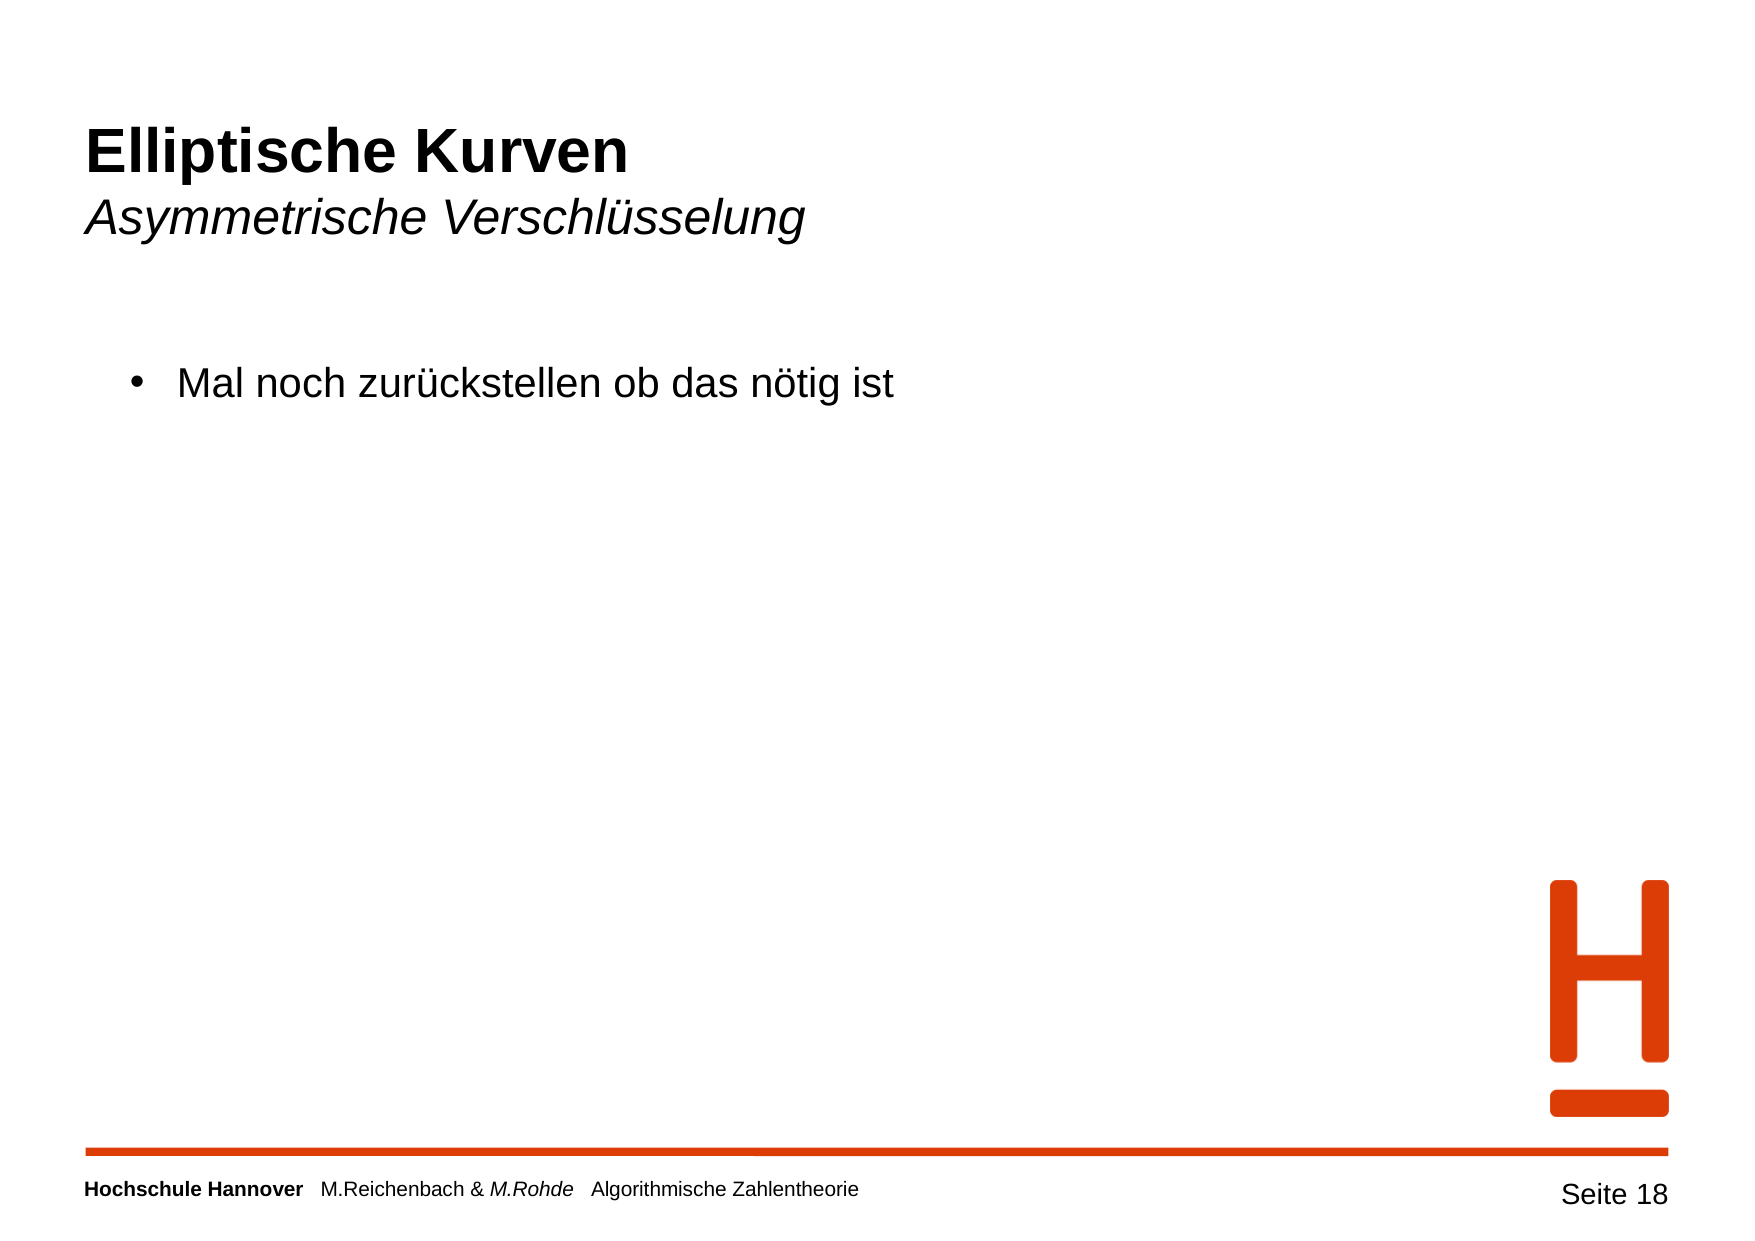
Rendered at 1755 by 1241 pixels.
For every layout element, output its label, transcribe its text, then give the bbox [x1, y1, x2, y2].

list Mal noch zurückstellen ob das nötig ist [85, 350, 1539, 1093]
slide_number Seite 18 [1467, 1175, 1669, 1213]
title Elliptische Kurven Asymmetrische Verschlüsselung [85, 110, 1669, 266]
picture [1550, 880, 1669, 1117]
